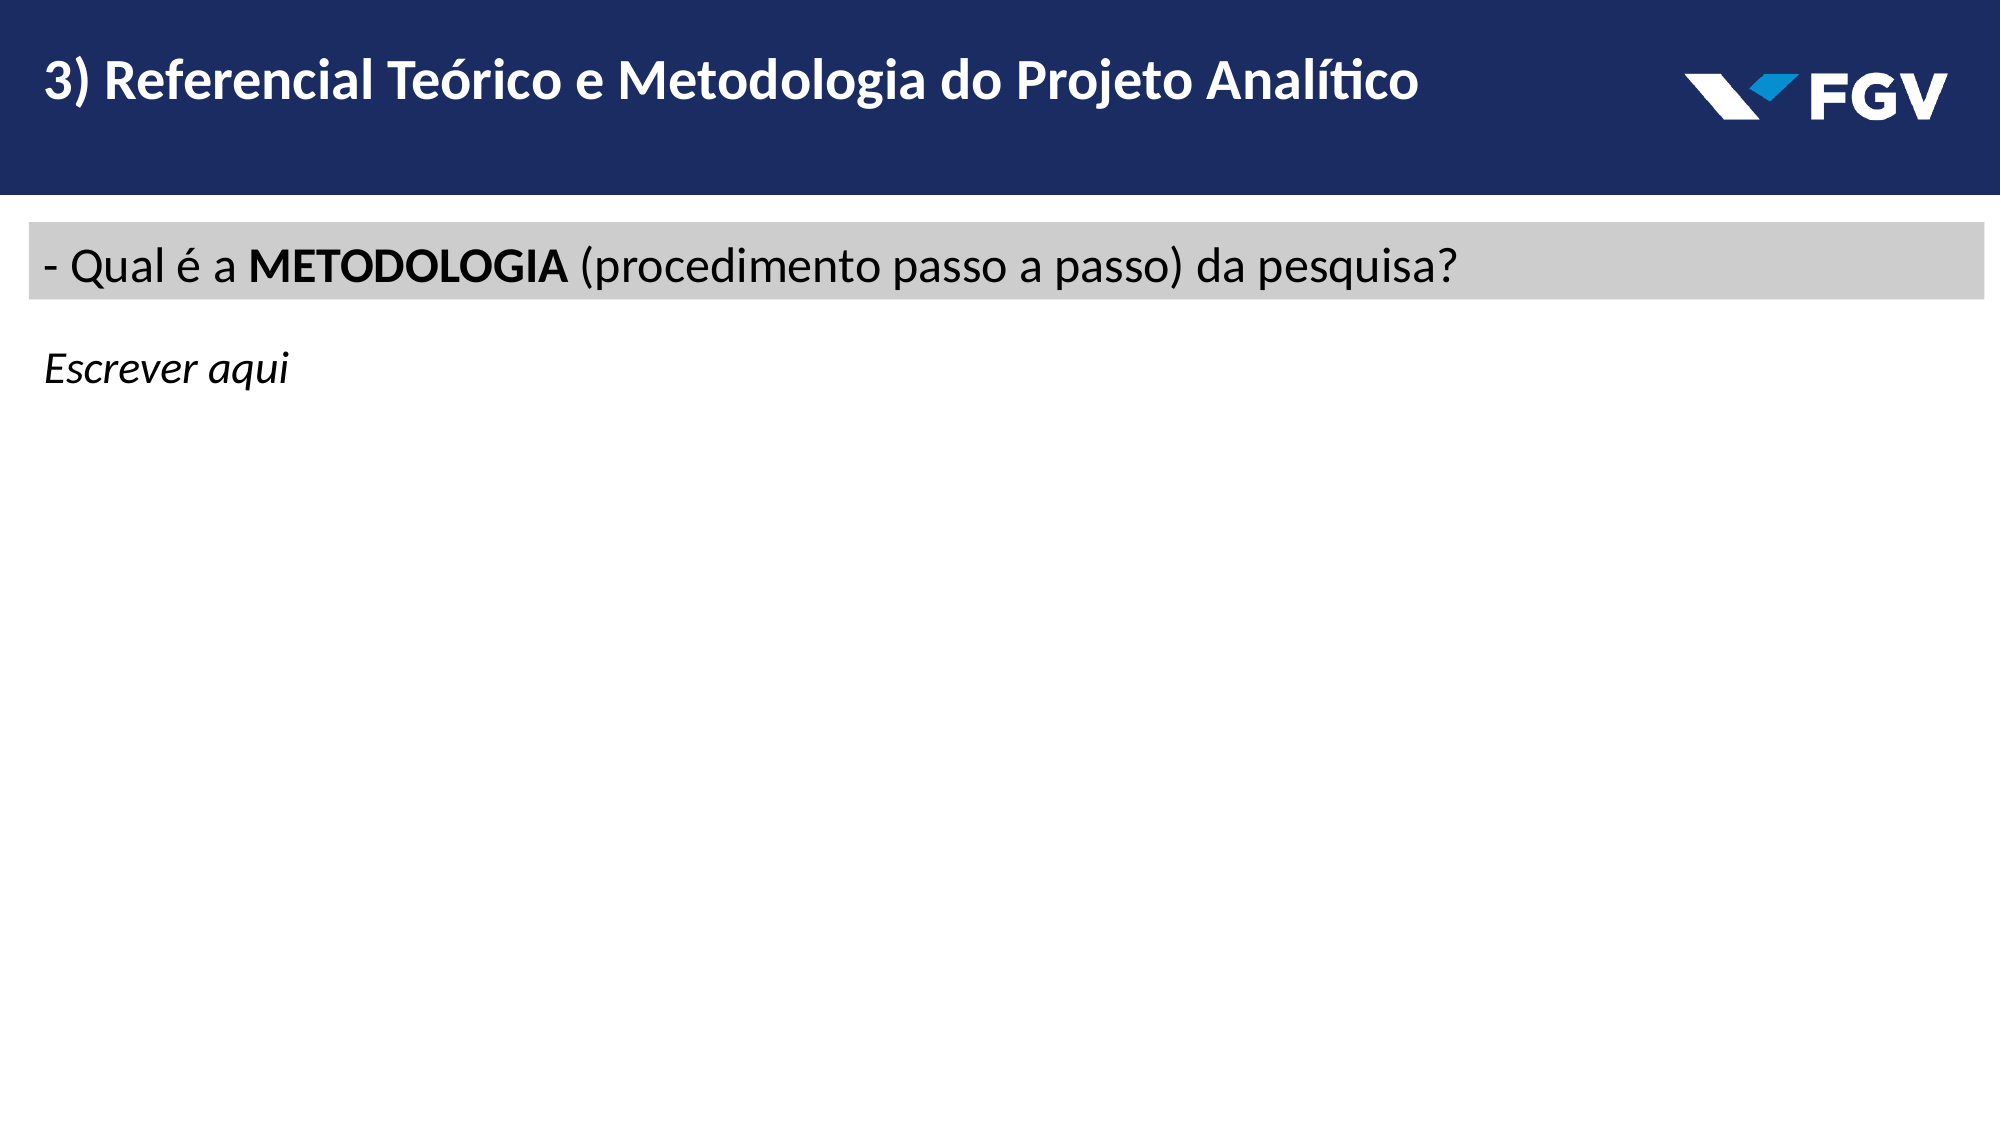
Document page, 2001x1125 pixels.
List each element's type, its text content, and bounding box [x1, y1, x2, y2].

text_box Escrever aqui [28, 330, 1985, 401]
text_box - Qual é a METODOLOGIA (procedimento passo a passo) da pesquisa? [28, 222, 1985, 300]
text_box 3) Referencial Teórico e Metodologia do Projeto Analítico [28, 34, 1772, 119]
picture [1652, 41, 1980, 151]
